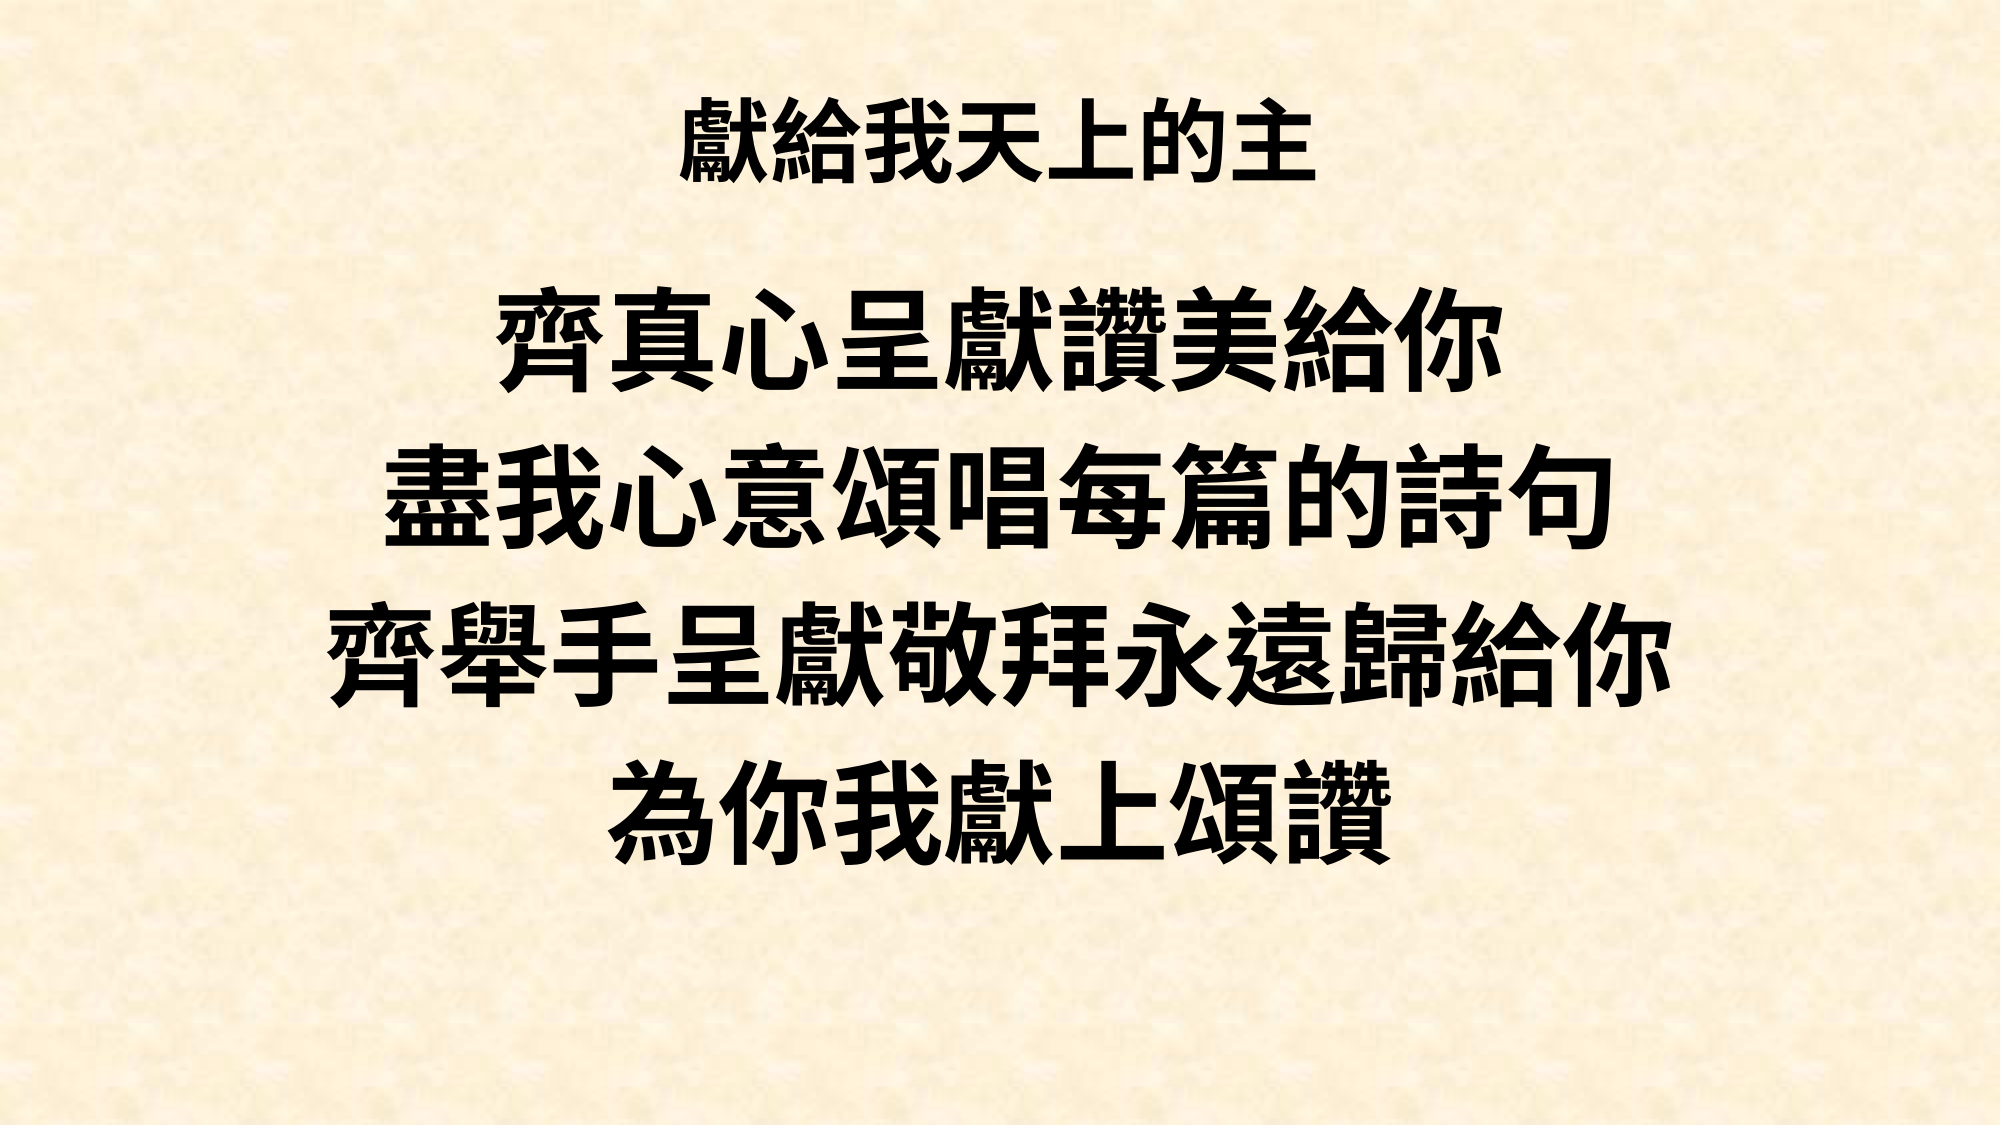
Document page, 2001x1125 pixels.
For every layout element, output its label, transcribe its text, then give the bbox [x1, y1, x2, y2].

list 齊真心呈獻讚美給你 盡我心意頌唱每篇的詩句 齊舉手呈獻敬拜永遠歸給你 為你我獻上頌讚 [249, 262, 1750, 1005]
picture [0, 0, 2001, 1125]
title 獻給我天上的主 [99, 45, 1900, 233]
